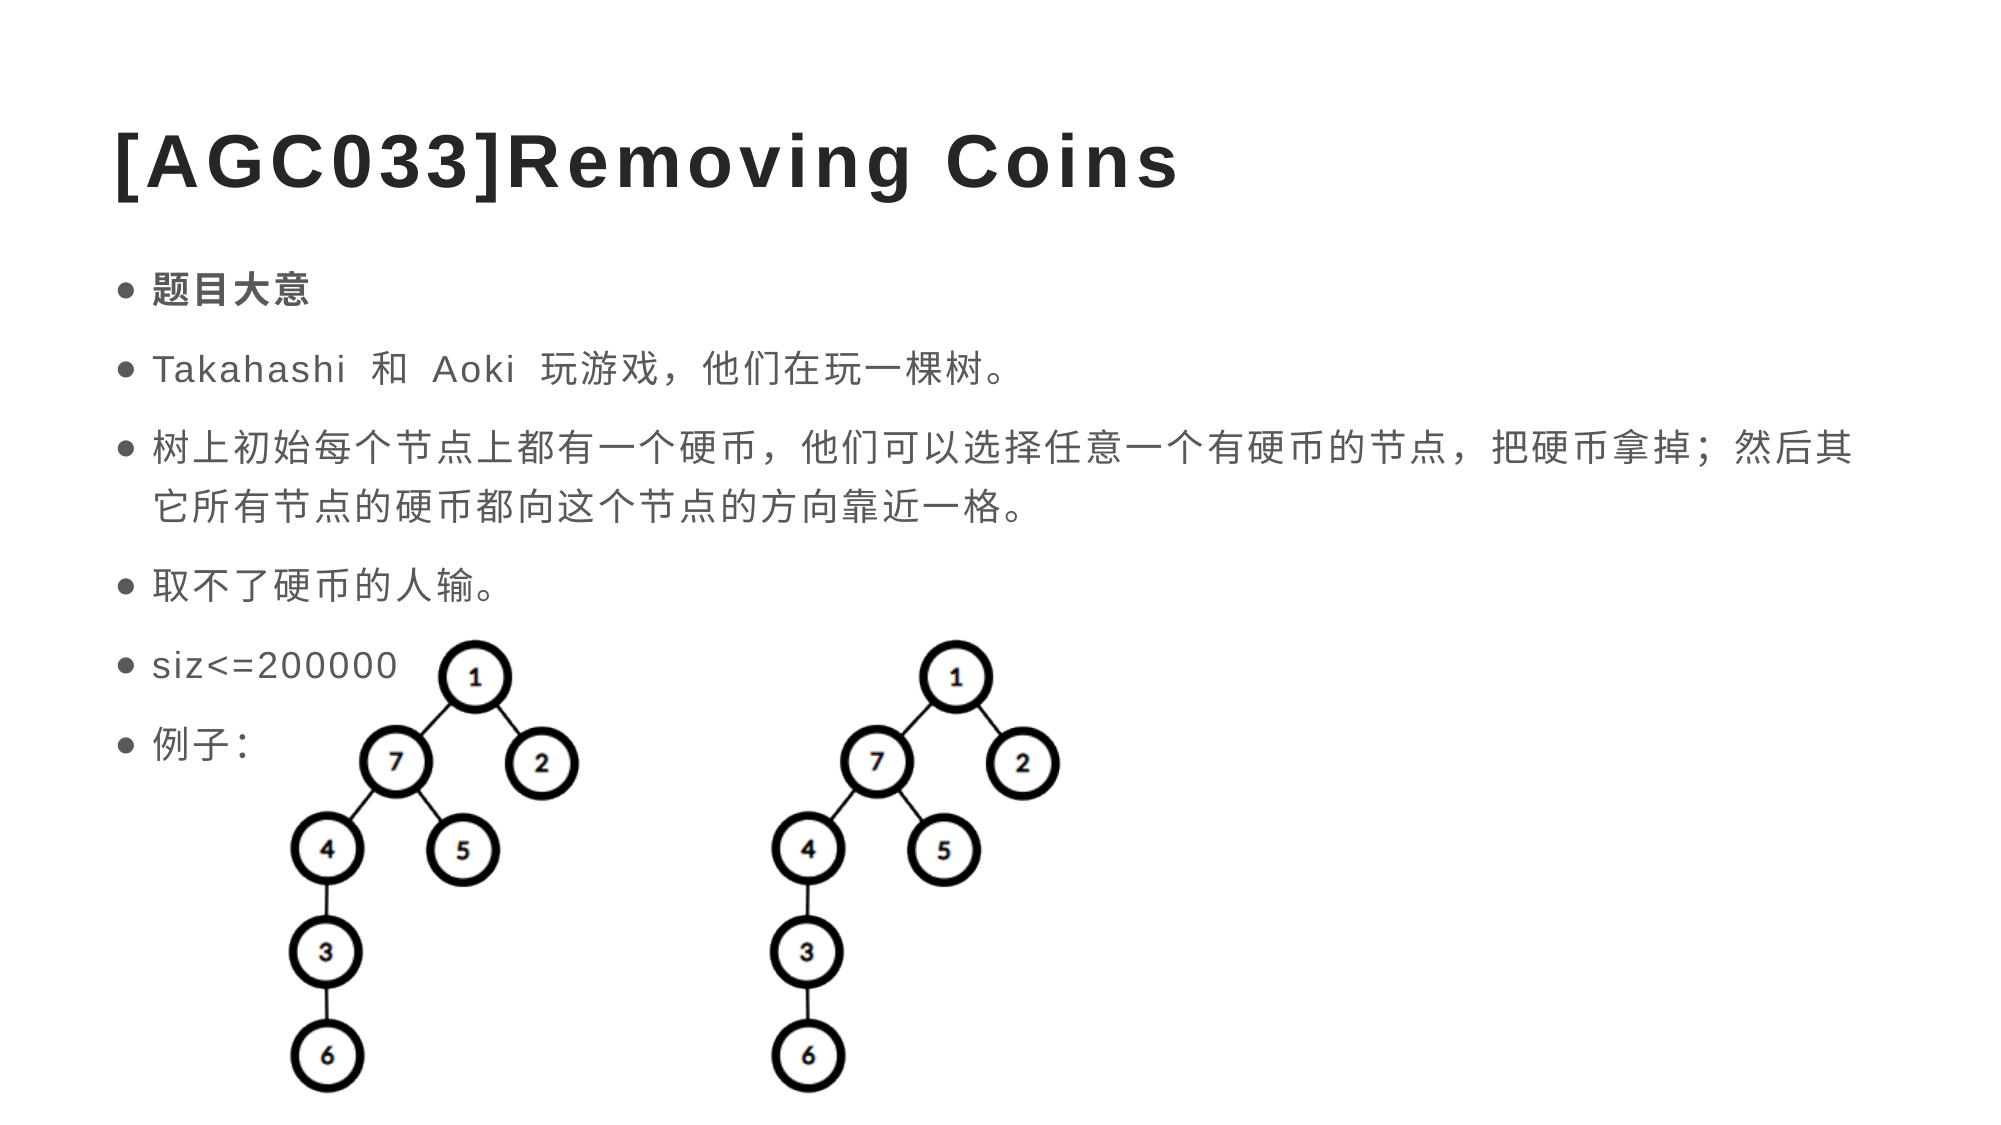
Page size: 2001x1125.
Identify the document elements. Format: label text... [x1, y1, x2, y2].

title [AGC033]Removing Coins [99, 99, 1900, 216]
picture [240, 617, 599, 1125]
picture [721, 617, 1080, 1125]
list 题目大意 Takahashi 和 Aoki 玩游戏，他们在玩一棵树。 树上初始每个节点上都有一个硬币，他们可以选择任意一个有硬币的节点，把硬币拿掉；然后其它所有节点的硬币都向这个节点的方向靠近一格。 取不了硬币的人输。 siz<=200000 例子： [99, 244, 1900, 1026]
